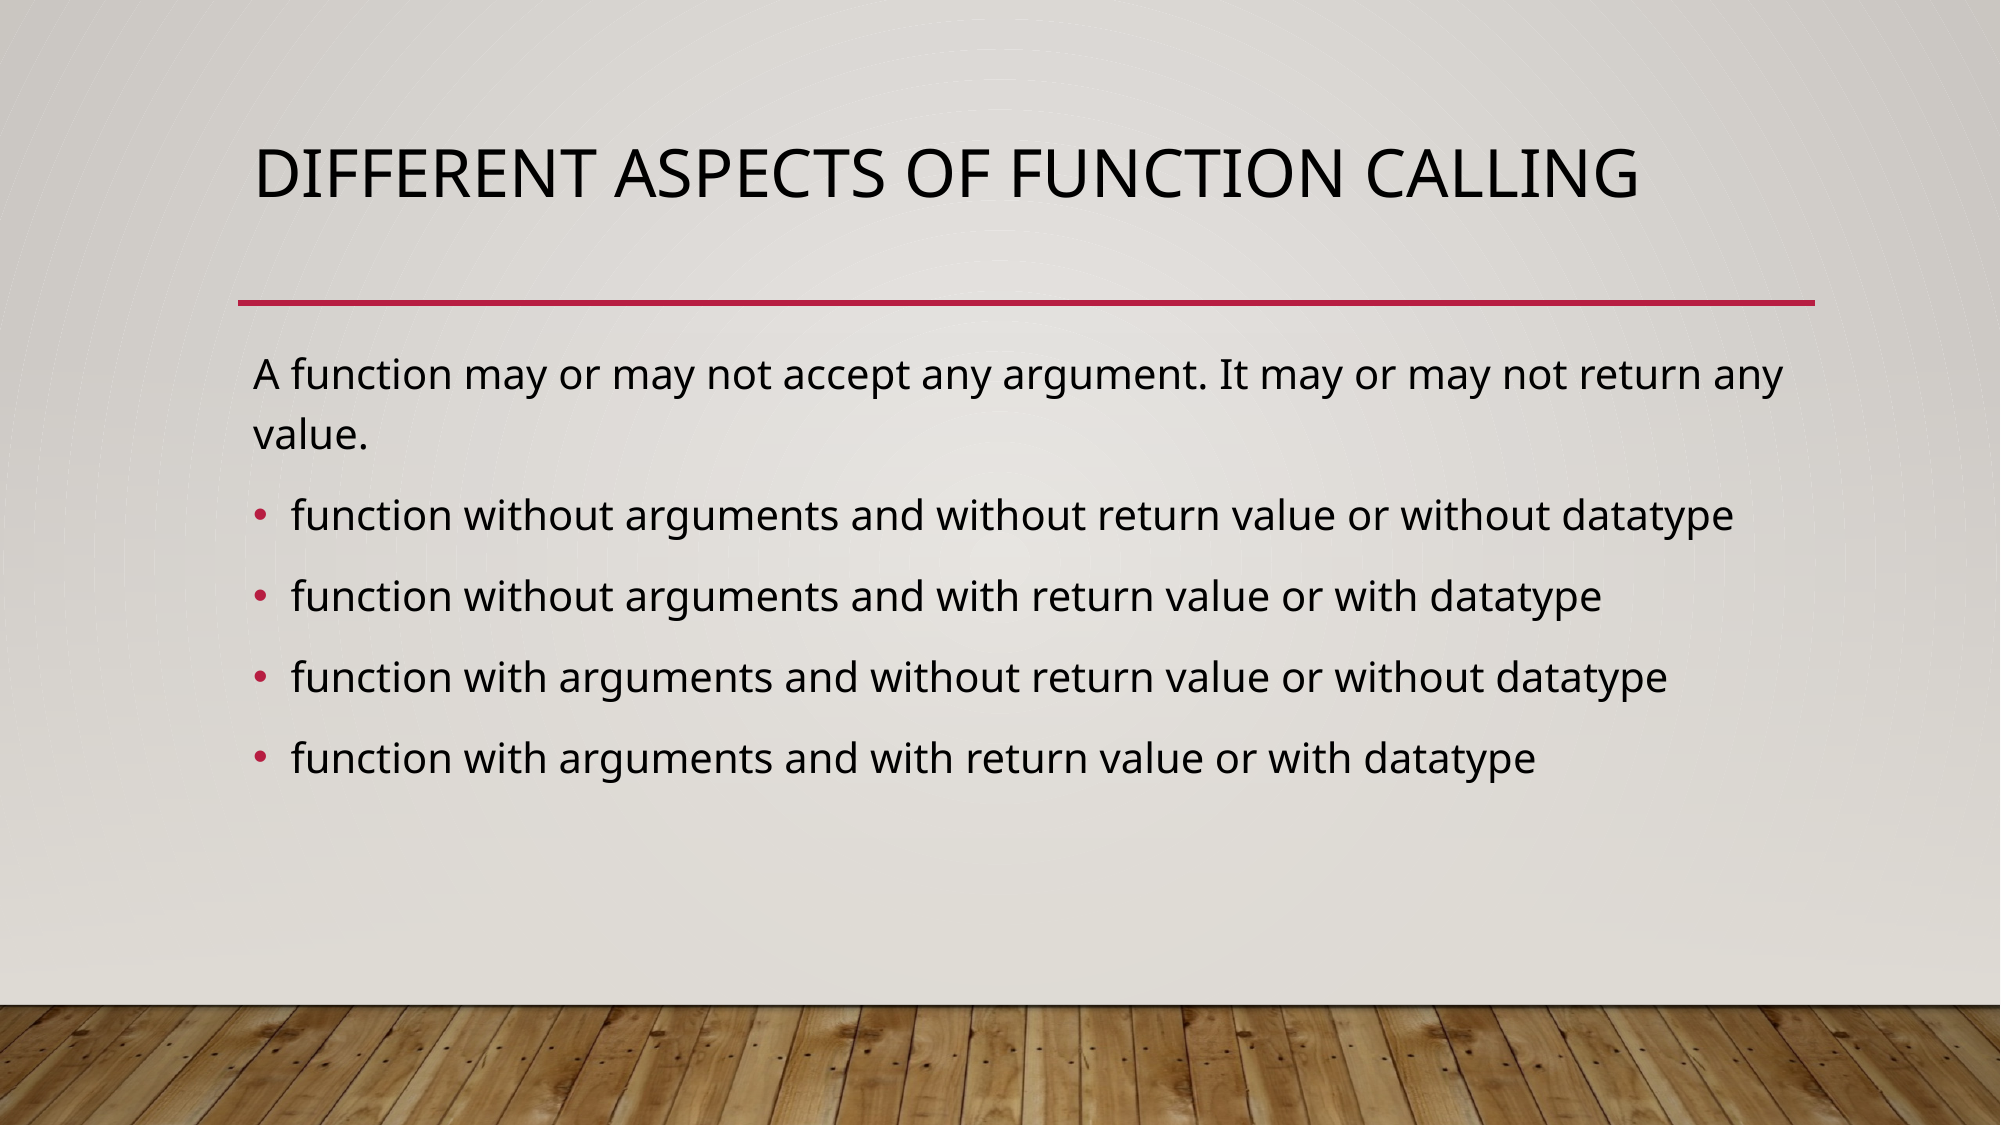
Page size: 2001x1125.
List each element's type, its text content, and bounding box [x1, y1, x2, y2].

title Different aspects of function calling [238, 131, 1814, 305]
picture [0, 1005, 2000, 1125]
list A function may or may not accept any argument. It may or may not return any value. function without arguments and without return value or without datatype function without arguments and with return value or with datatype function with arguments and without return value or without datatype function with arguments and with return value or with datatype [238, 330, 1814, 897]
